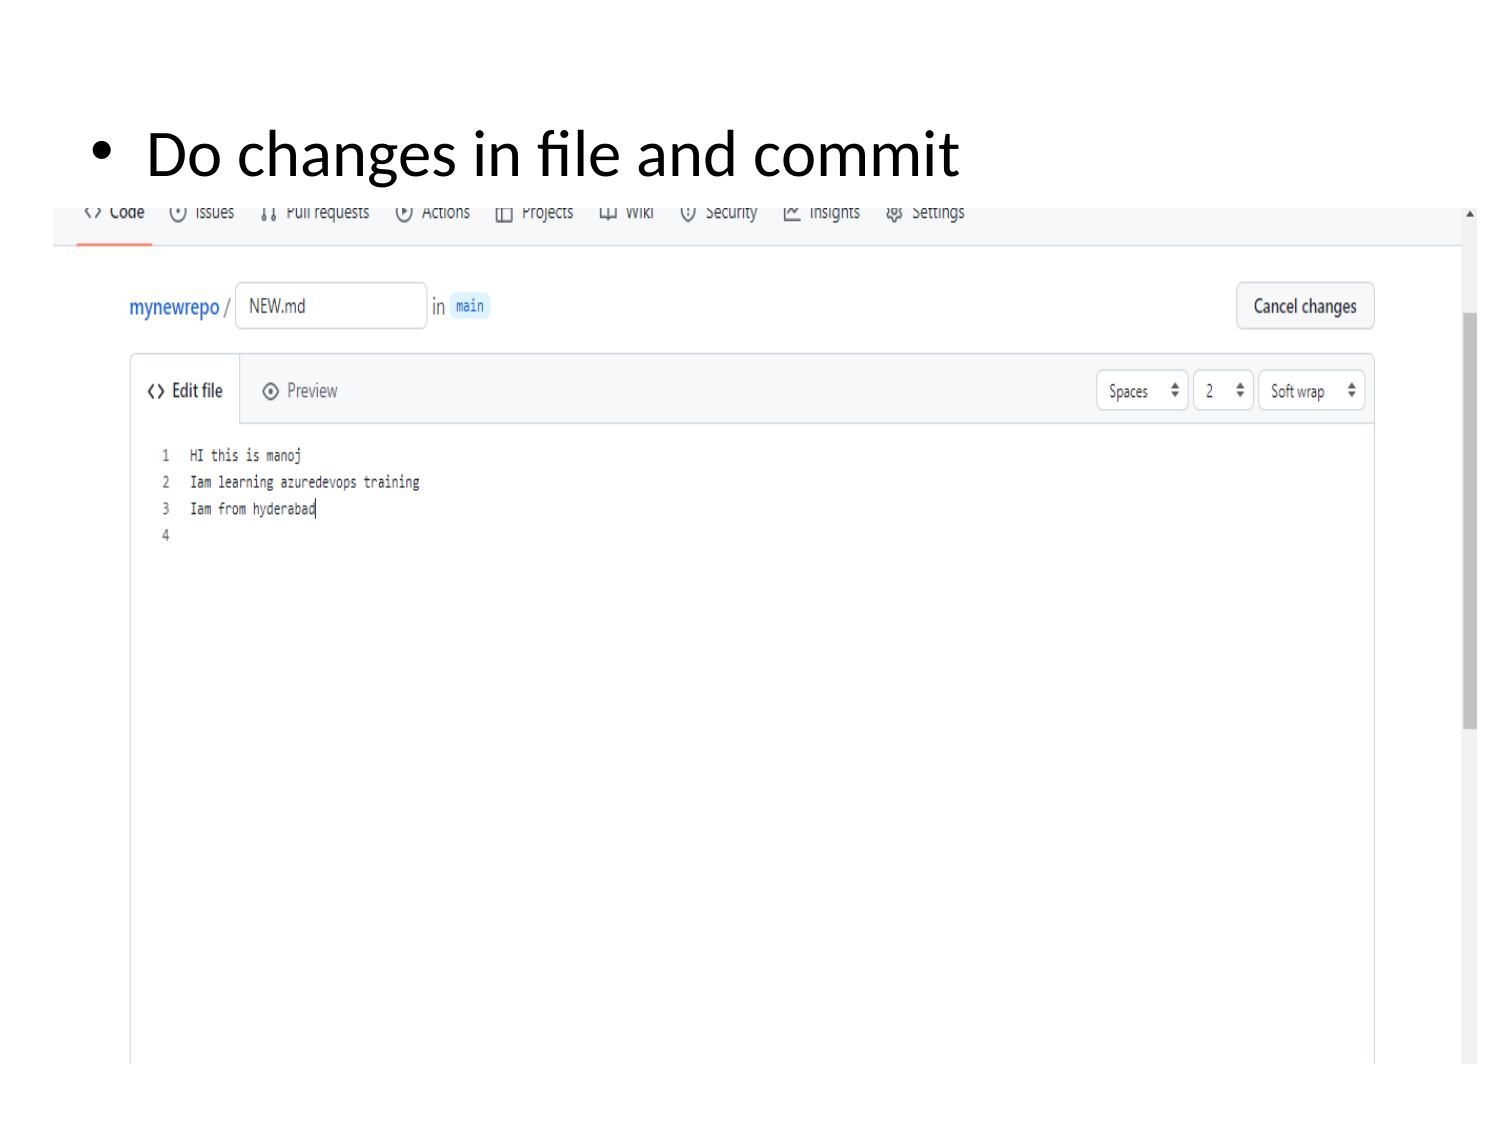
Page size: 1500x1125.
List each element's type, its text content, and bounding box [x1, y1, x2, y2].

picture [52, 207, 1477, 1065]
list Do changes in file and commit [75, 101, 1425, 206]
